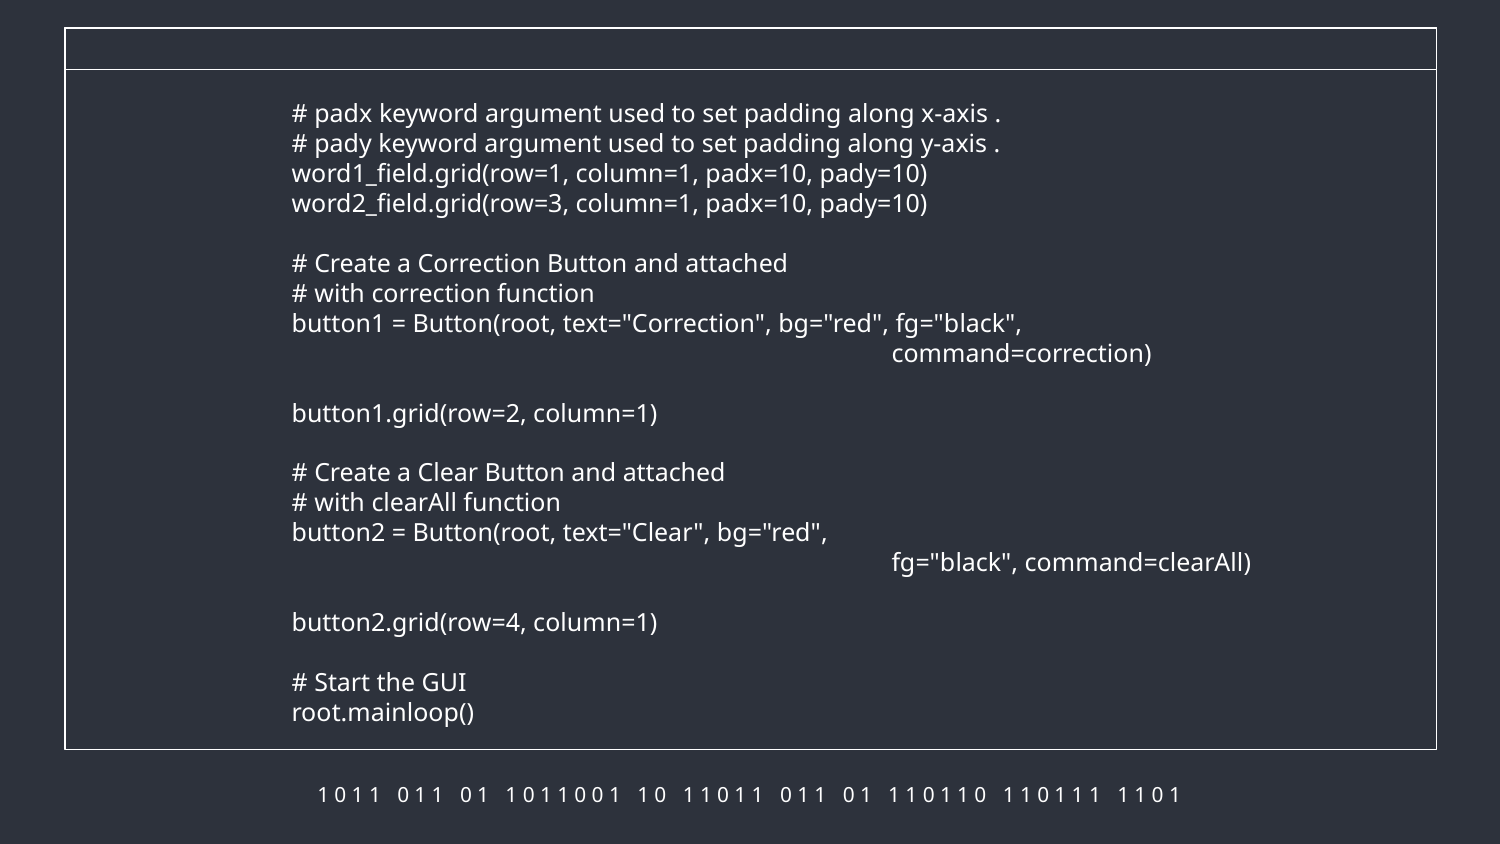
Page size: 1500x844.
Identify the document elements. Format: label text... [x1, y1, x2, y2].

text_box # padx keyword argument used to set padding along x-axis . # pady keyword argument used to set padding along y-axis . word1_field.grid(row=1, column=1, padx=10, pady=10) word2_field.grid(row=3, column=1, padx=10, pady=10) # Create a Correction Button and attached # with correction function button1 = Button(root, text="Correction", bg="red", fg="black", command=correction) button1.grid(row=2, column=1) # Create a Clear Button and attached # with clearAll function button2 = Button(root, text="Clear", bg="red", fg="black", command=clearAll) button2.grid(row=4, column=1) # Start the GUI root.mainloop() [126, 90, 1399, 734]
